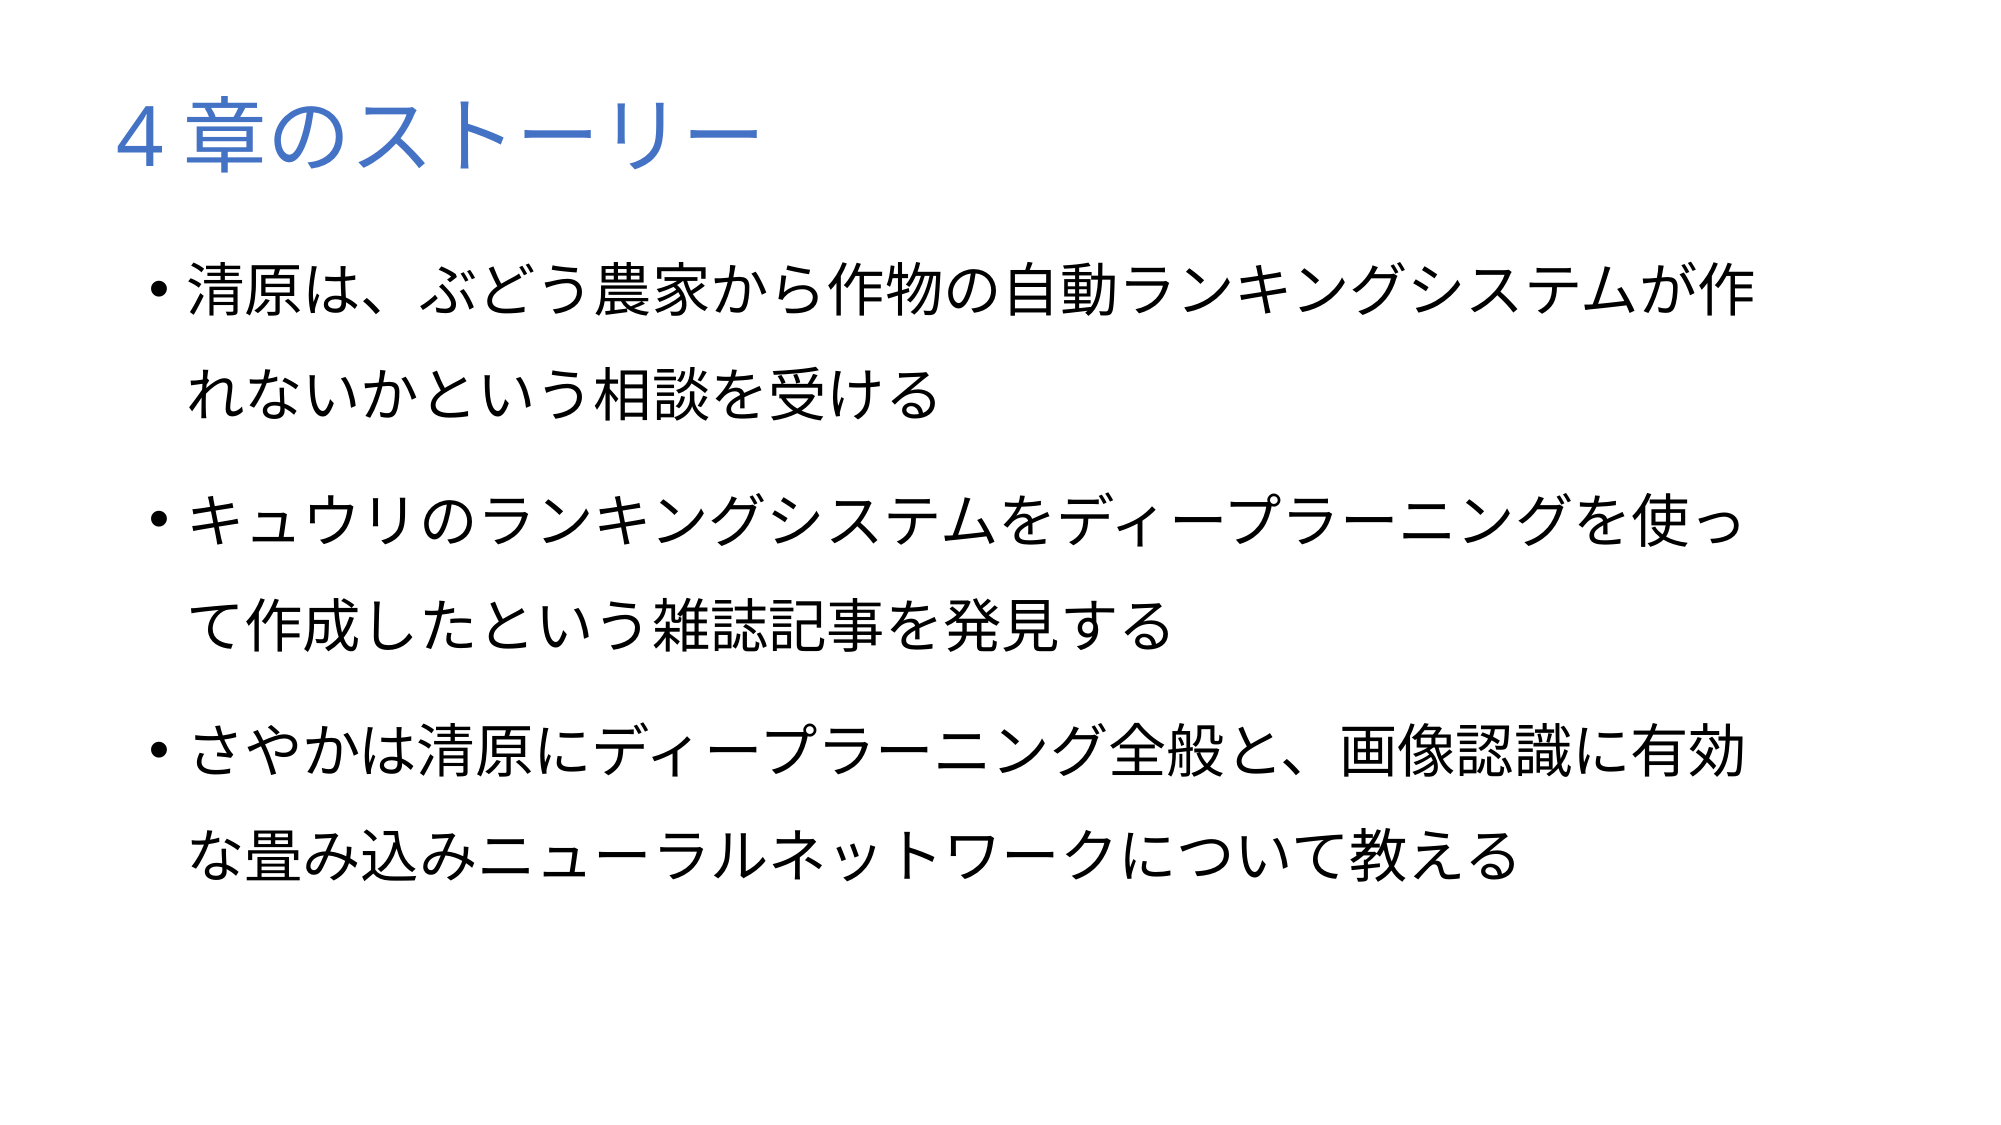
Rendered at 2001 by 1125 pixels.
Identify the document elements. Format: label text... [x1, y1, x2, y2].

list 清原は、ぶどう農家から作物の自動ランキングシステムが作れないかという相談を受ける キュウリのランキングシステムをディープラーニングを使って作成したという雑誌記事を発見する さやかは清原にディープラーニング全般と、画像認識に有効な畳み込みニューラルネットワークについて教える [133, 211, 1794, 971]
title 4章のストーリー [101, 59, 1827, 220]
